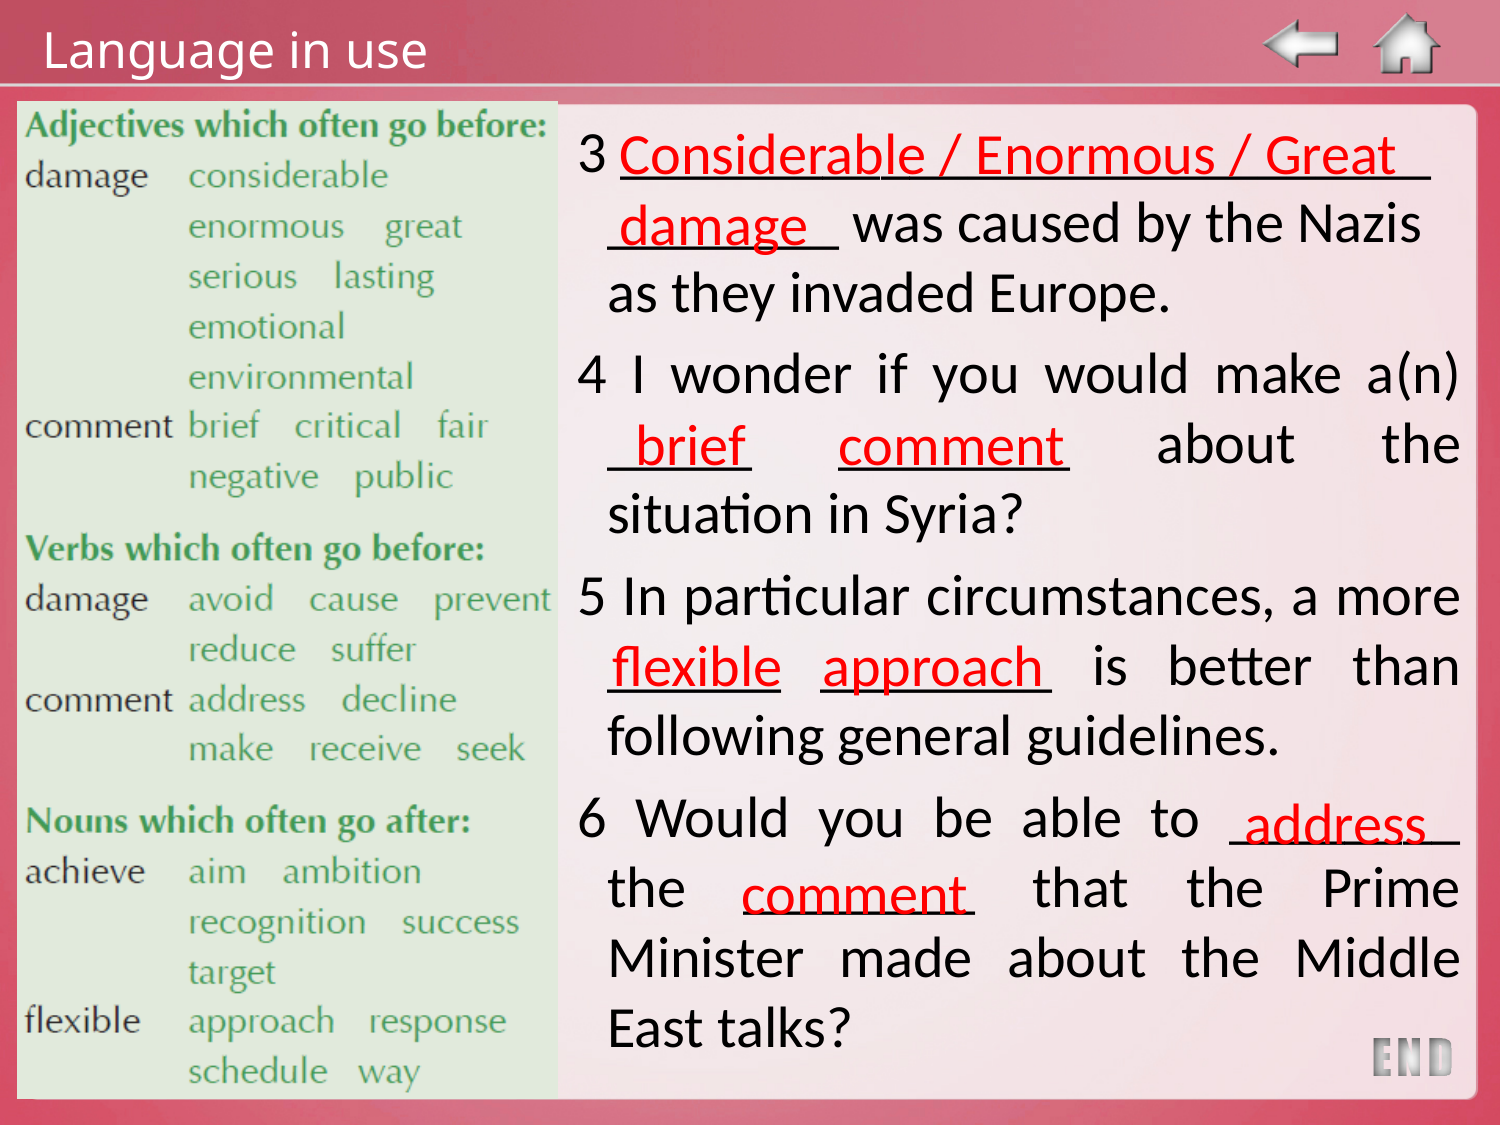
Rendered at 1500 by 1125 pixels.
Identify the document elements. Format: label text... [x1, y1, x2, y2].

text_box Language in use [27, 11, 582, 87]
text_box Considerable / Enormous / Great damage [604, 109, 1472, 264]
text_box flexible approach [597, 621, 1172, 706]
list 3 ____________________________ ________ was caused by the Nazis as they invaded Europe. 4 I wonder if you would make a(n) _____ ________ about the situation in Syria? 5 In particular circumstances, a more ______ ________ is better than following general guidelines. 6 Would you be able to ________ the ________ that the Prime Minister made about the Middle East talks? [562, 106, 1477, 1102]
picture [0, 0, 1500, 1125]
text_box brief comment [621, 400, 1090, 485]
text_box address comment [726, 778, 1477, 934]
